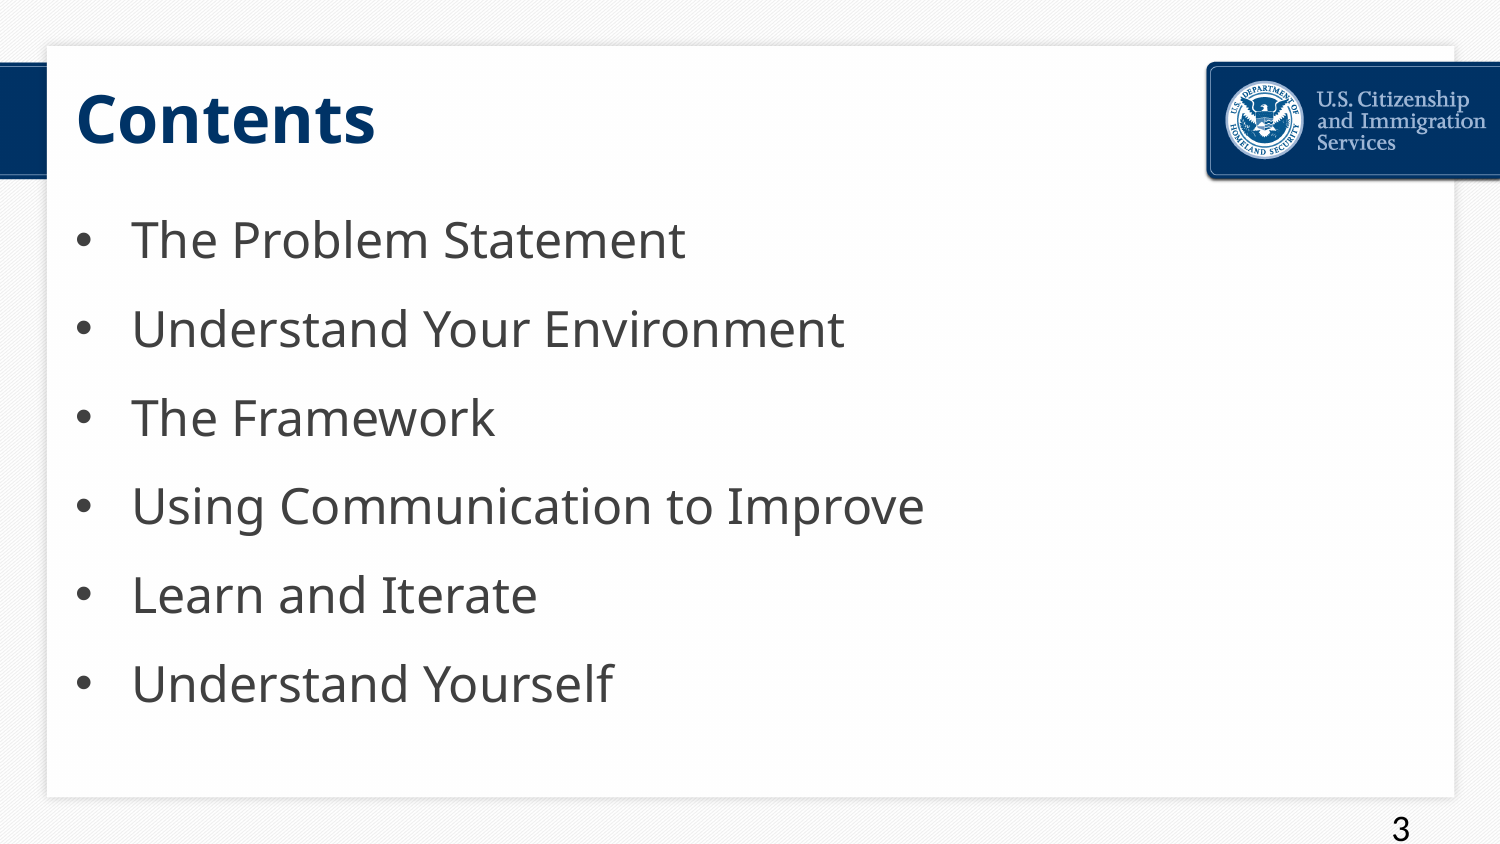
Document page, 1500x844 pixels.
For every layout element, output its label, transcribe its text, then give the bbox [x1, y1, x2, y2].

list The Problem Statement Understand Your Environment The Framework Using Communication to Improve Learn and Iterate Understand Yourself [75, 196, 1425, 754]
picture [0, 0, 1500, 844]
title Contents [75, 59, 1188, 185]
text_box 3 [1074, 796, 1425, 828]
